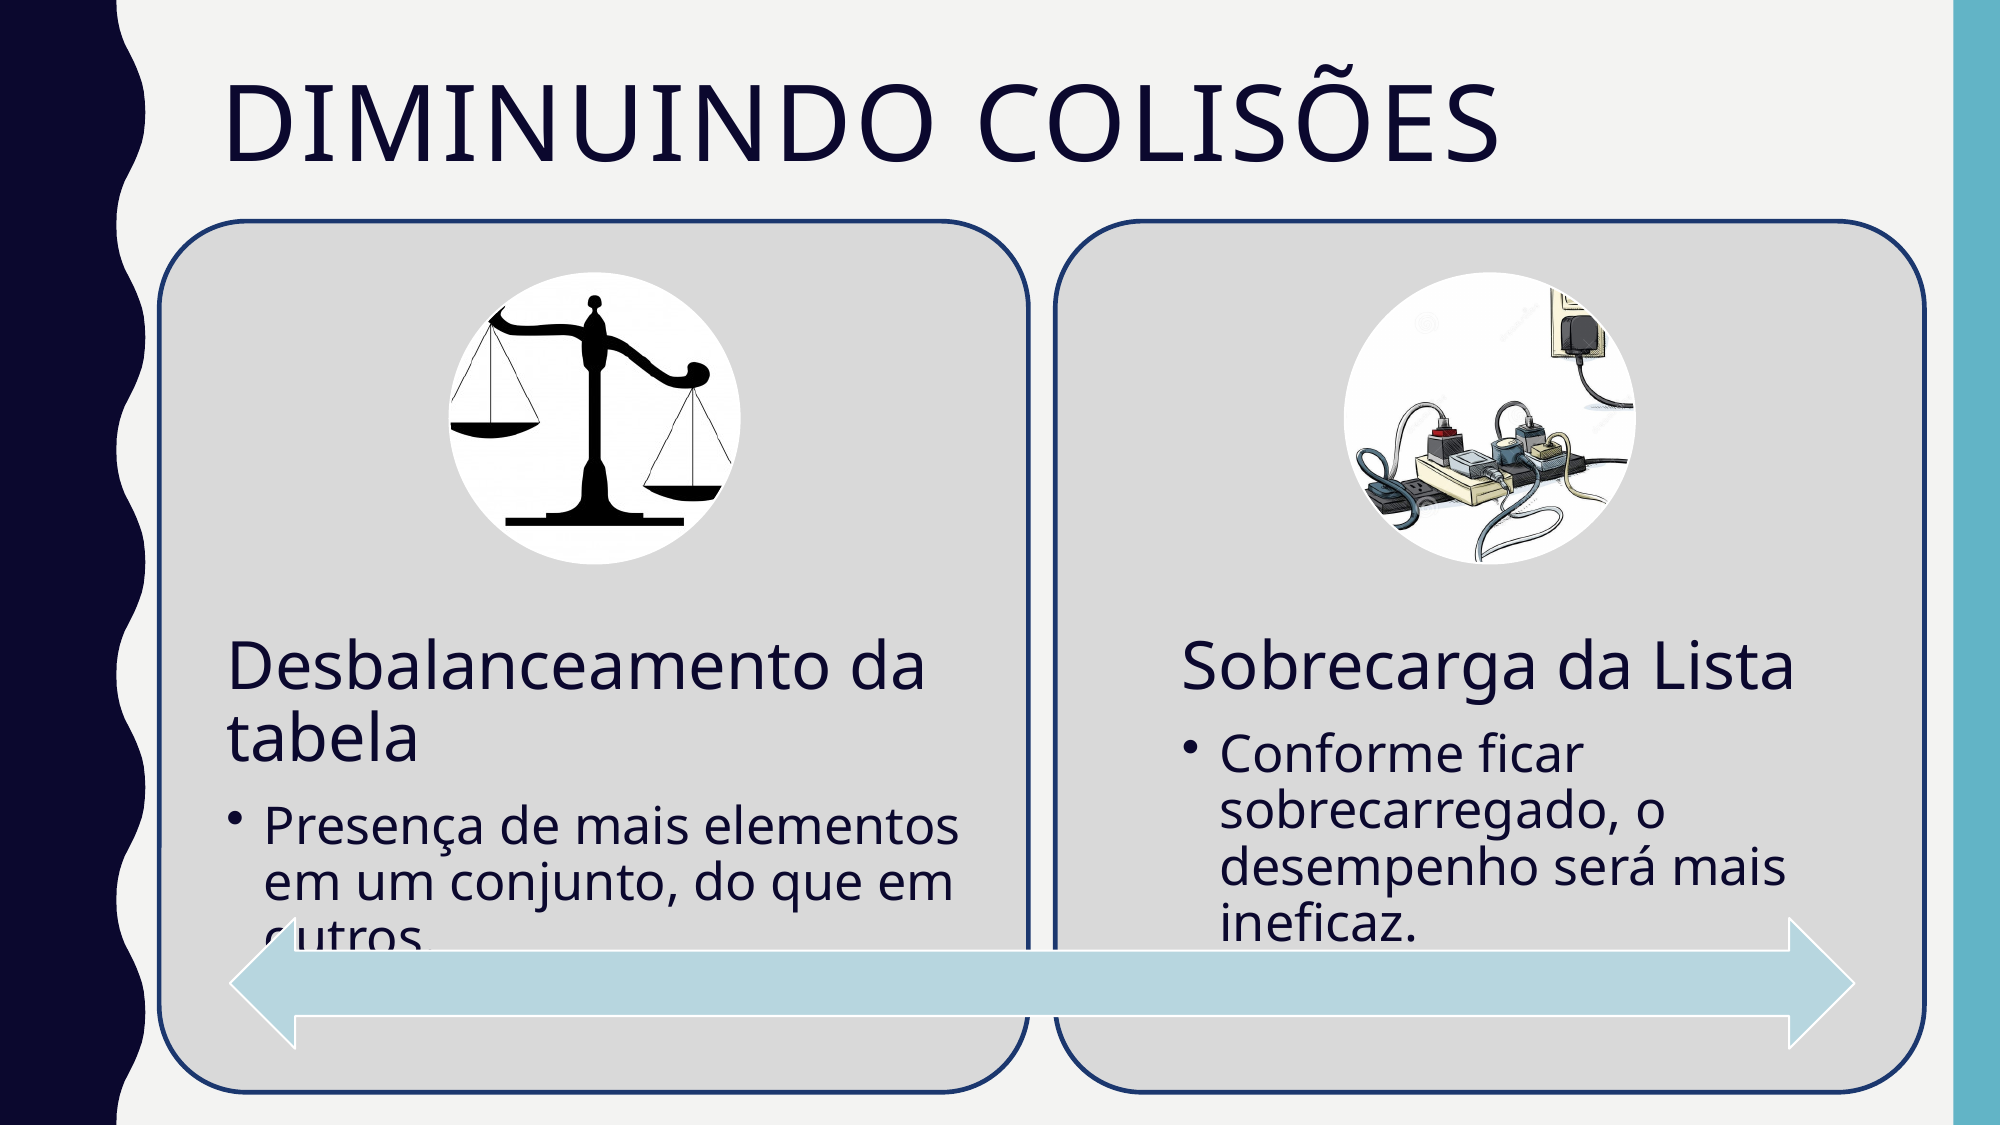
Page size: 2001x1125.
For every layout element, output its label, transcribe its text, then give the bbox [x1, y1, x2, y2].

title Diminuindo Colisões [205, 62, 1875, 221]
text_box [159, 221, 1926, 1093]
